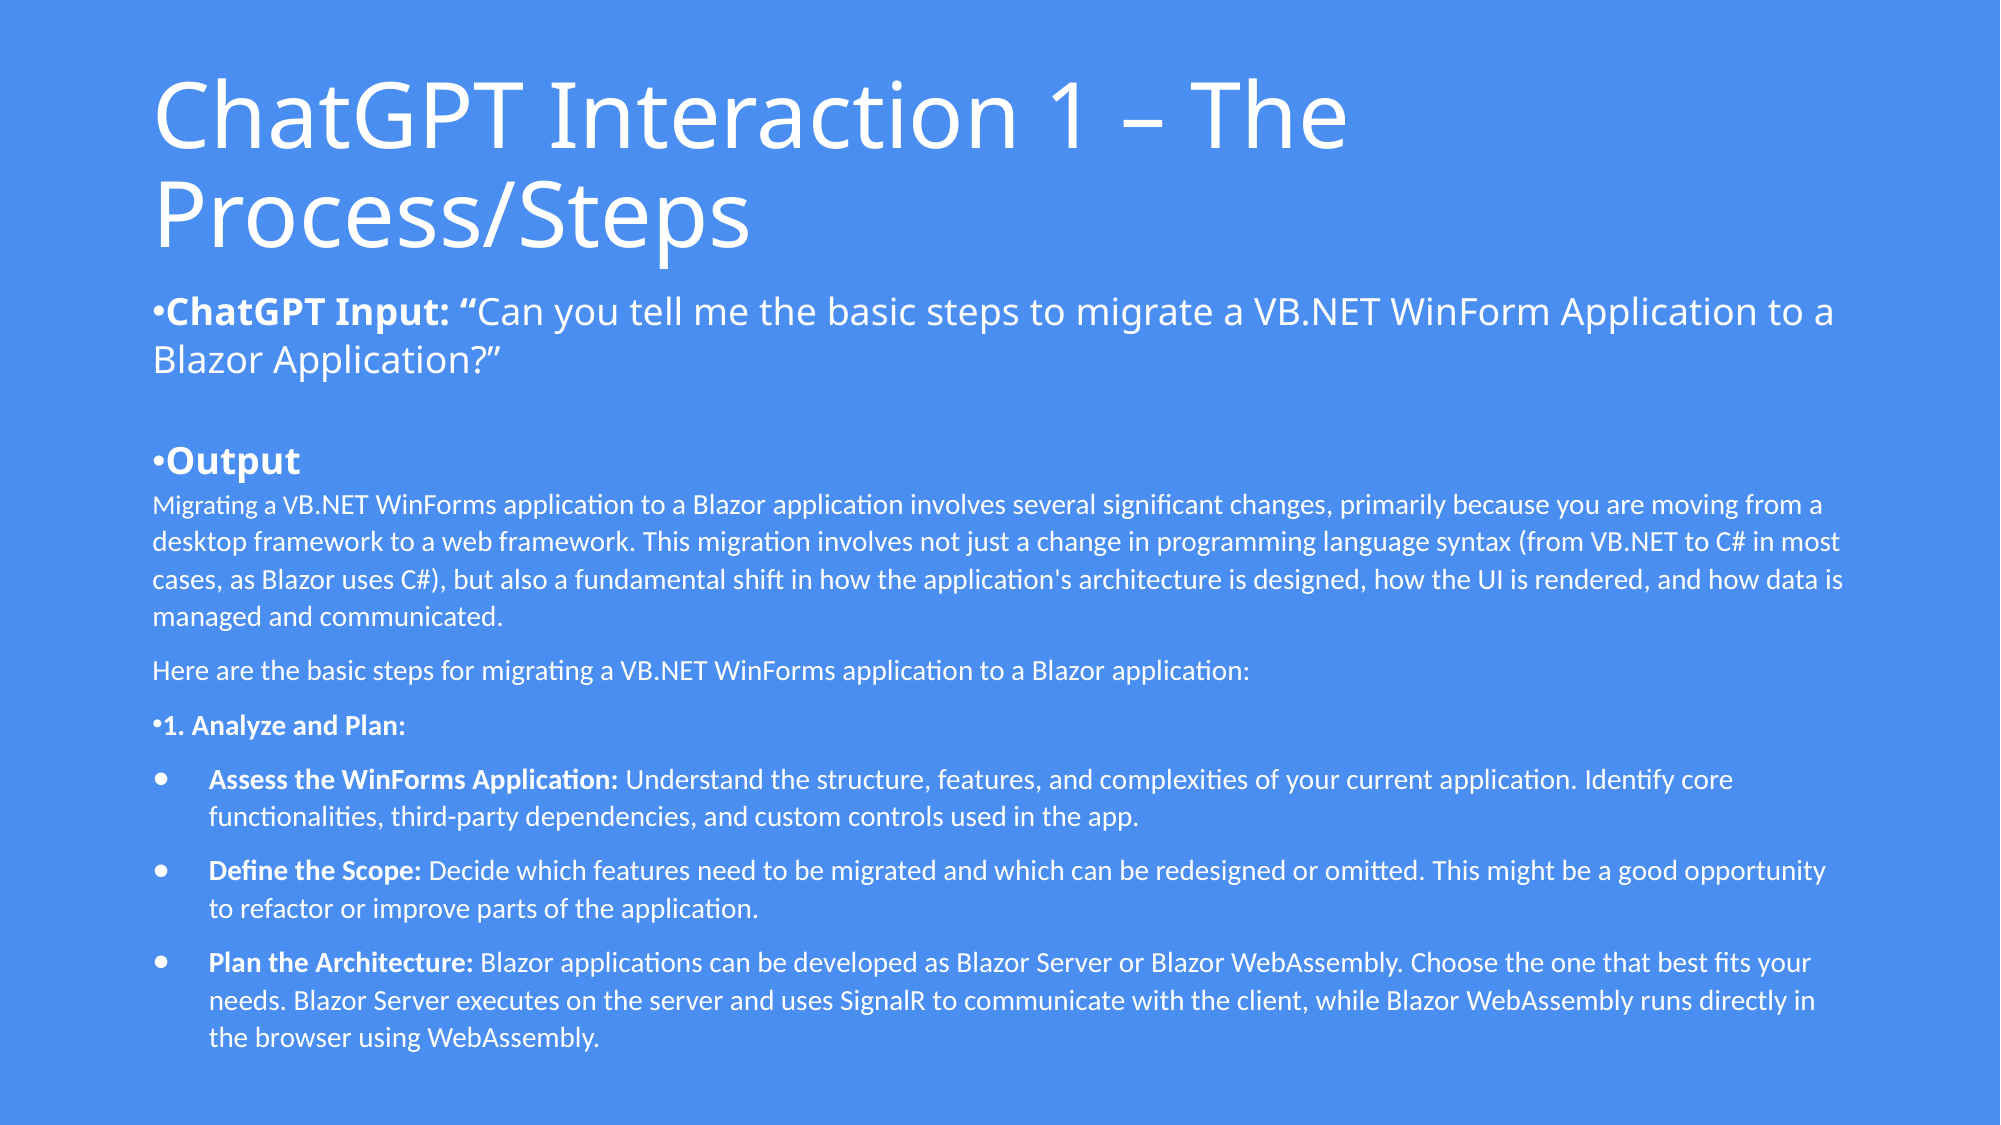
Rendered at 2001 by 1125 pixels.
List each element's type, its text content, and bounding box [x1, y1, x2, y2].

title ChatGPT Interaction 1 – The Process/Steps [137, 59, 1863, 277]
list ChatGPT Input: “Can you tell me the basic steps to migrate a VB.NET WinForm Application to a Blazor Application?” Output Migrating a VB.NET WinForms application to a Blazor application involves several significant changes, primarily because you are moving from a desktop framework to a web framework. This migration involves not just a change in programming language syntax (from VB.NET to C# in most cases, as Blazor uses C#), but also a fundamental shift in how the application's architecture is designed, how the UI is rendered, and how data is managed and communicated. Here are the basic steps for migrating a VB.NET WinForms application to a Blazor application: 1. Analyze and Plan: Assess the WinForms Application: Understand the structure, features, and complexities of your current application. Identify core functionalities, third-party dependencies, and custom controls used in the app. Define the Scope: Decide which features need to be migrated and which can be redesigned or omitted. This might be a good opportunity to refactor or improve parts of the application. Plan the Architecture: Blazor applications can be developed as Blazor Server or Blazor WebAssembly. Choose the one that best fits your needs. Blazor Server executes on the server and uses SignalR to communicate with the client, while Blazor WebAssembly runs directly in the browser using WebAssembly. [137, 277, 1863, 1066]
